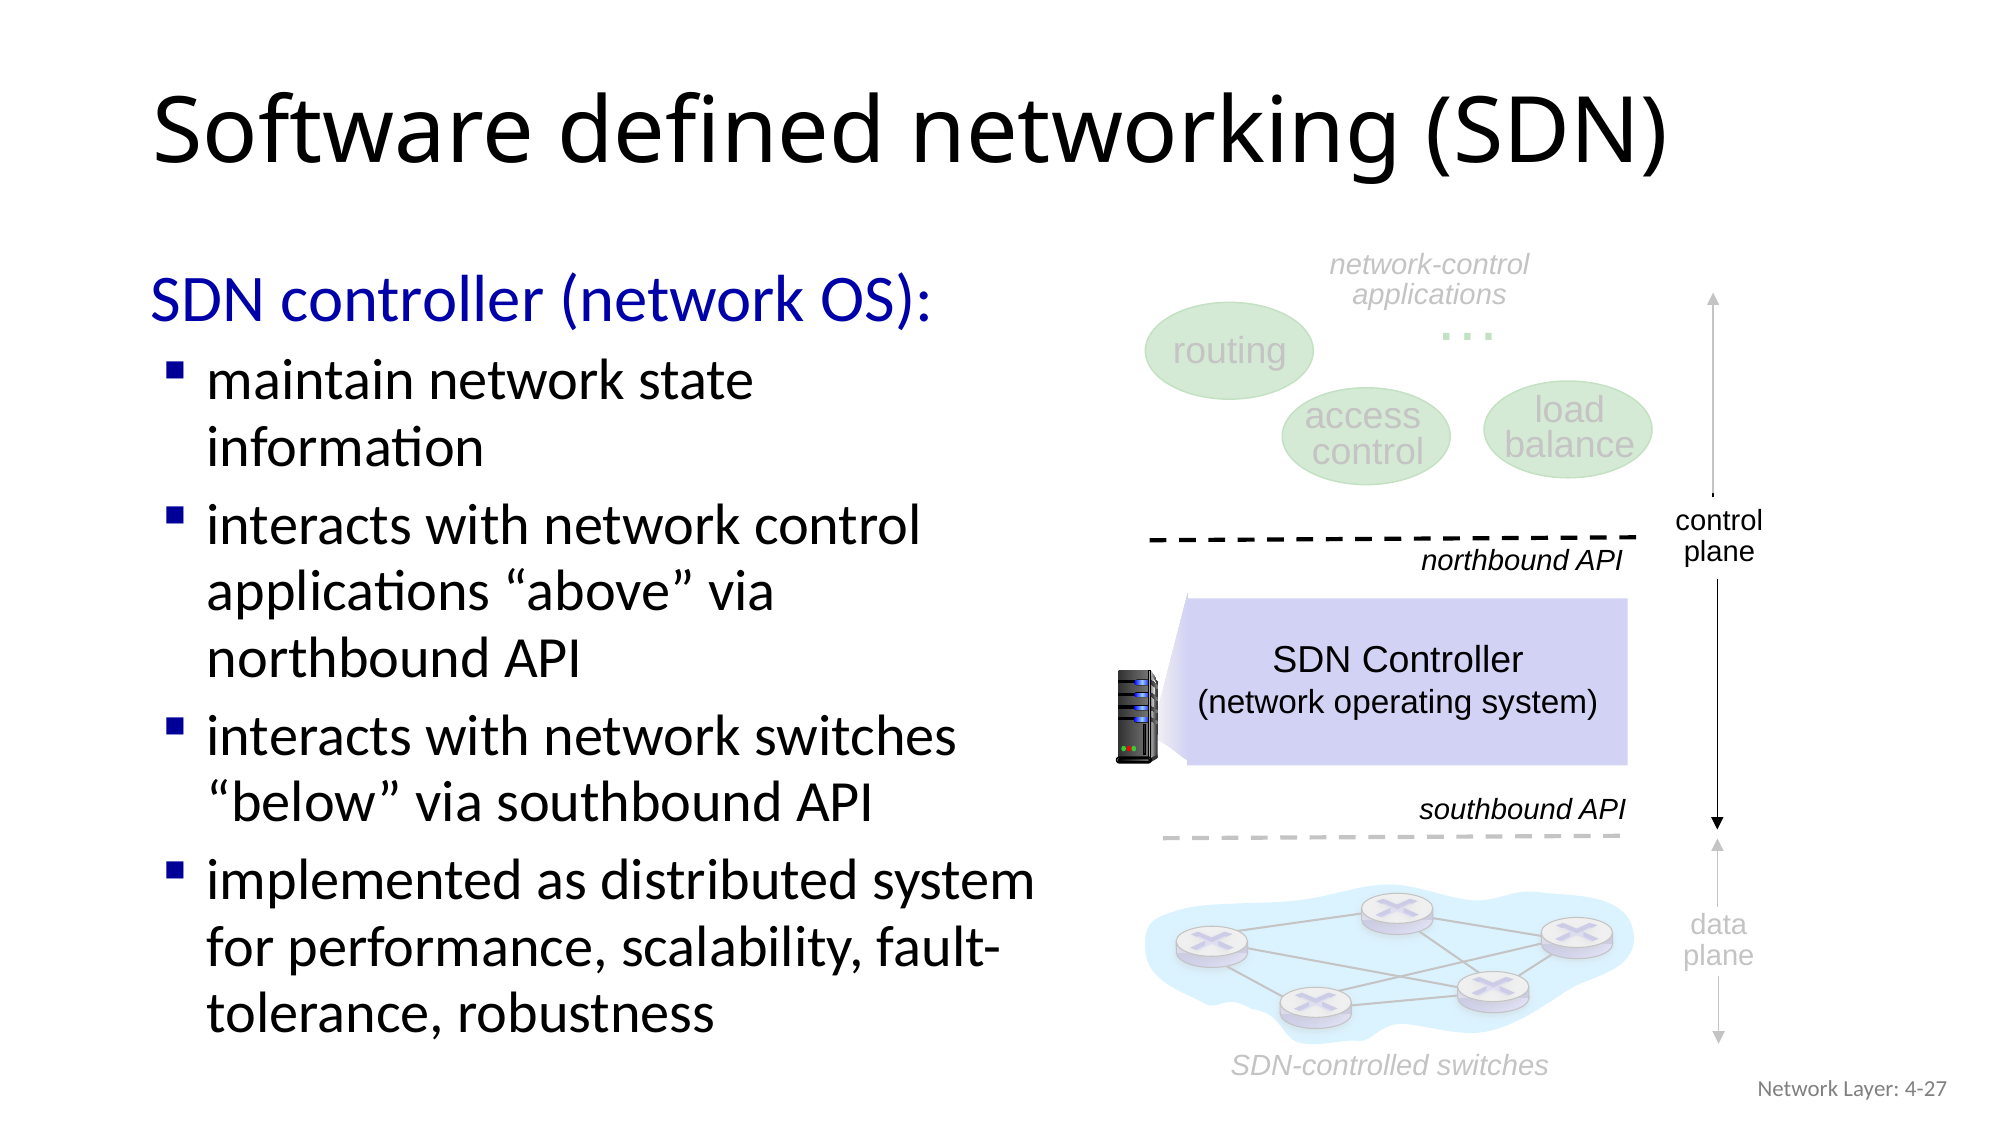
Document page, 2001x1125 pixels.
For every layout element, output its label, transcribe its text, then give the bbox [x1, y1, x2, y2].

text_box SDN controller (network OS): maintain network state information interacts with network control applications “above” via northbound API interacts with network switches “below” via southbound API implemented as distributed system for performance, scalability, fault-tolerance, robustness [135, 259, 1062, 1082]
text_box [1116, 242, 1748, 1091]
text_box [1082, 198, 1762, 494]
slide_number Network Layer: 4-27 [1512, 1056, 1963, 1117]
text_box [1748, 830, 1755, 1081]
title Software defined networking (SDN) [137, 59, 1863, 207]
